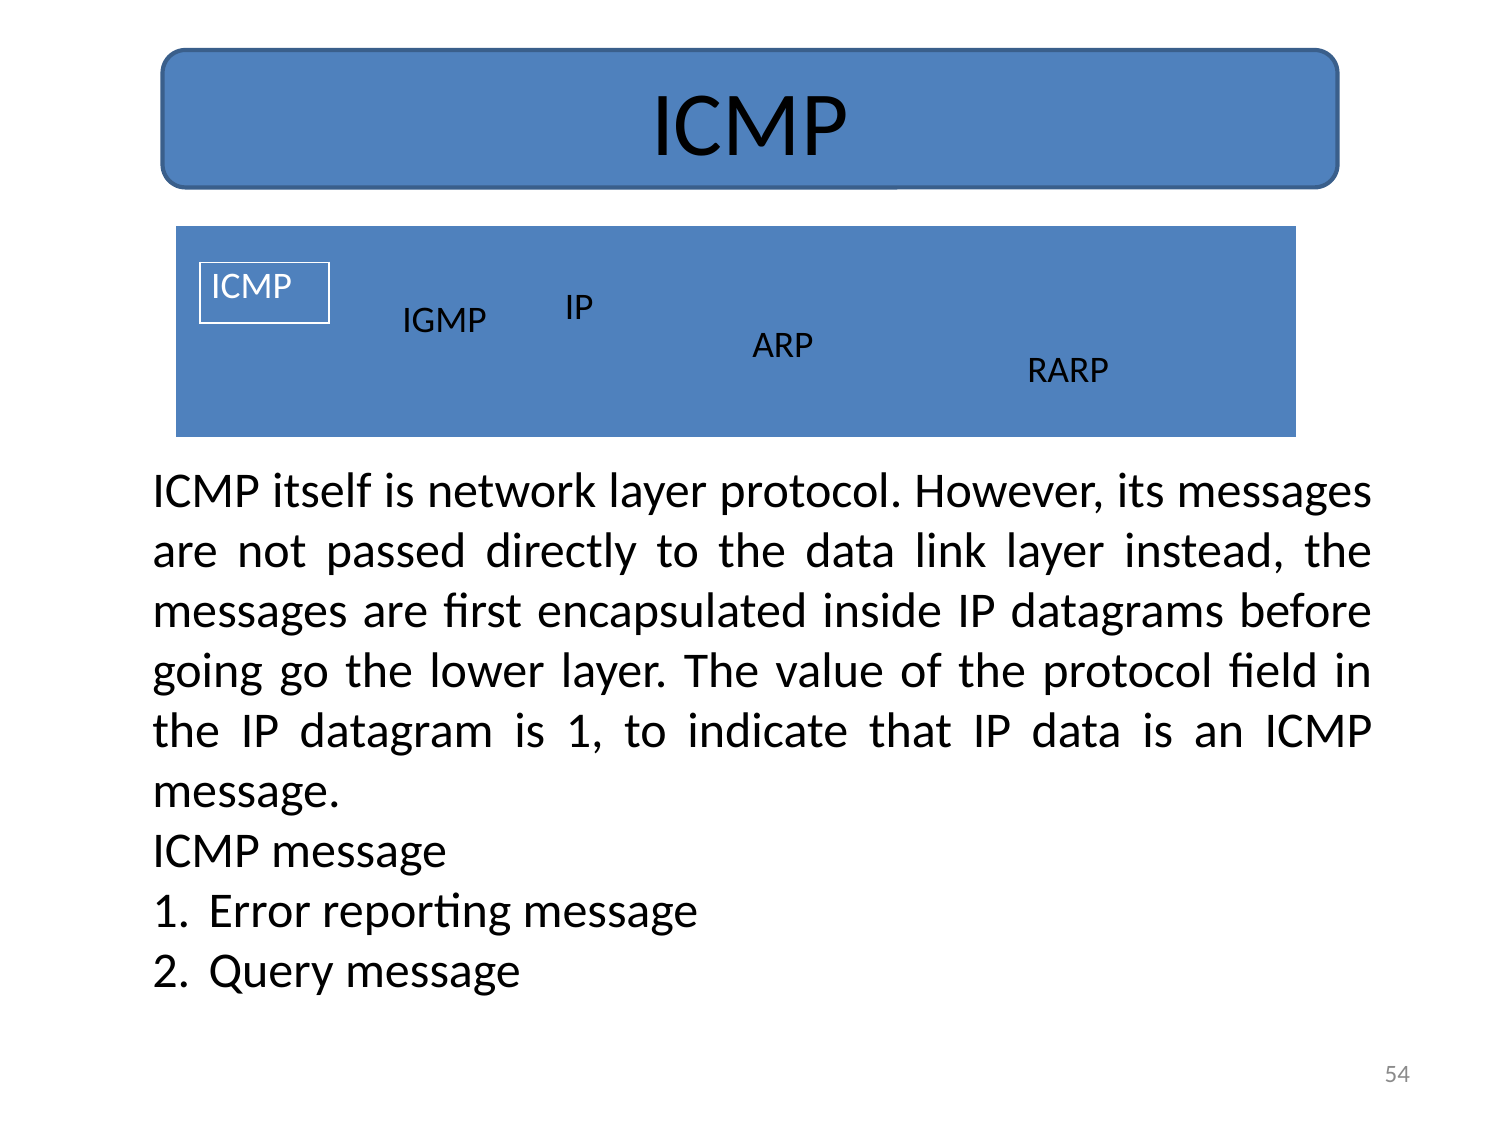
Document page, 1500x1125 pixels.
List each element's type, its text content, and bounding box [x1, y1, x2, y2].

table_header ICMP [201, 263, 328, 322]
table_header [176, 226, 1296, 437]
text_box IP [549, 274, 723, 449]
text_box ARP [737, 312, 875, 373]
slide_number 54 [1074, 1042, 1425, 1103]
title ICMP [159, 37, 1341, 200]
text_box IGMP [387, 287, 521, 348]
text_box RARP [1012, 337, 1182, 398]
text_box ICMP itself is network layer protocol. However, its messages are not passed directly to the data link layer instead, the messages are first encapsulated inside IP datagrams before going go the lower layer. The value of the protocol field in the IP datagram is 1, to indicate that IP data is an ICMP message. ICMP message Error reporting message Query message [137, 449, 1388, 1005]
